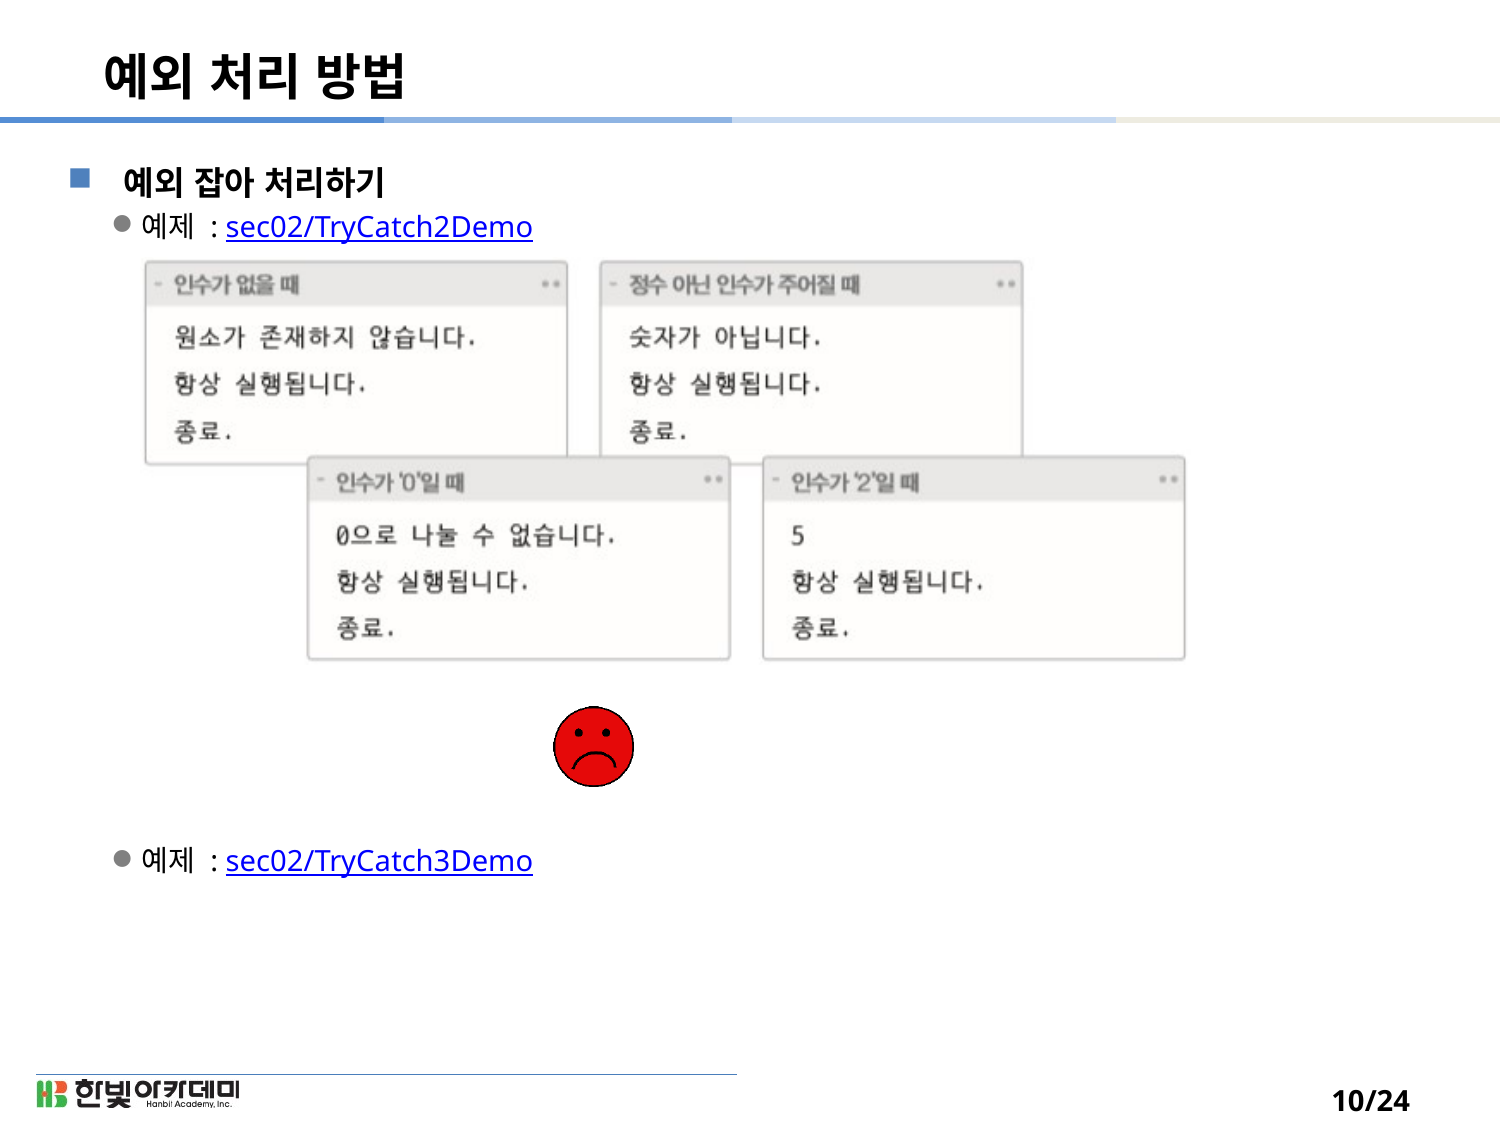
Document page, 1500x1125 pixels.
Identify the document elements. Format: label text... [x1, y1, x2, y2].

picture [36, 1079, 239, 1108]
list 예외 잡아 처리하기 예제 : sec02/TryCatch2Demo 예제 : sec02/TryCatch3Demo [52, 134, 1436, 1083]
title 예외 처리 방법 [88, 30, 1330, 121]
picture [553, 705, 634, 787]
picture [140, 256, 1191, 665]
